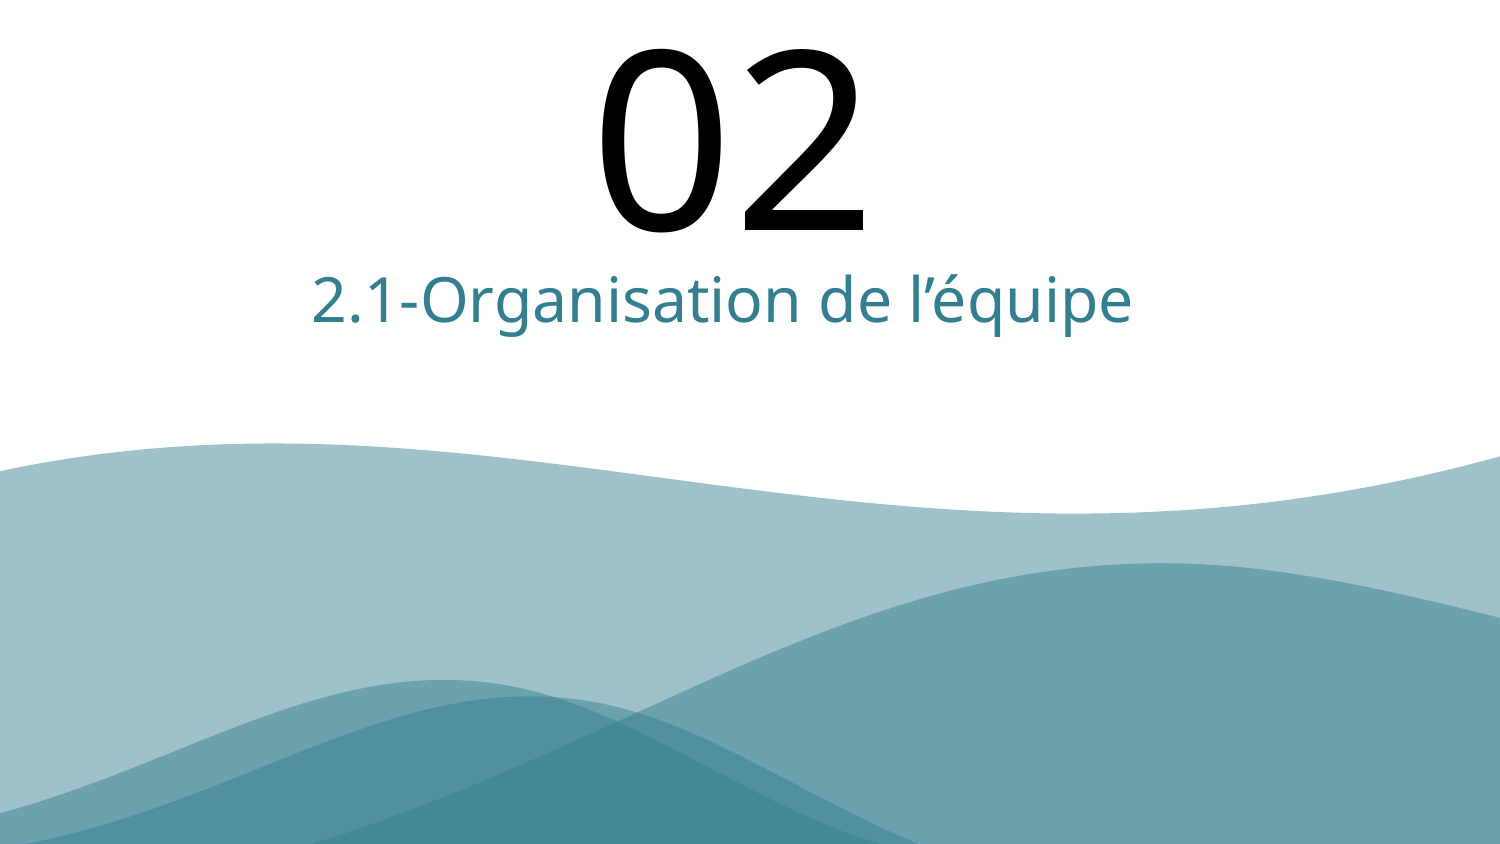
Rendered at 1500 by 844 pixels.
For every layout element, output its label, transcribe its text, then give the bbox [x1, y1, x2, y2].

title 2.1-Organisation de l’équipe [209, 245, 1238, 414]
title 02 [0, 0, 892, 296]
